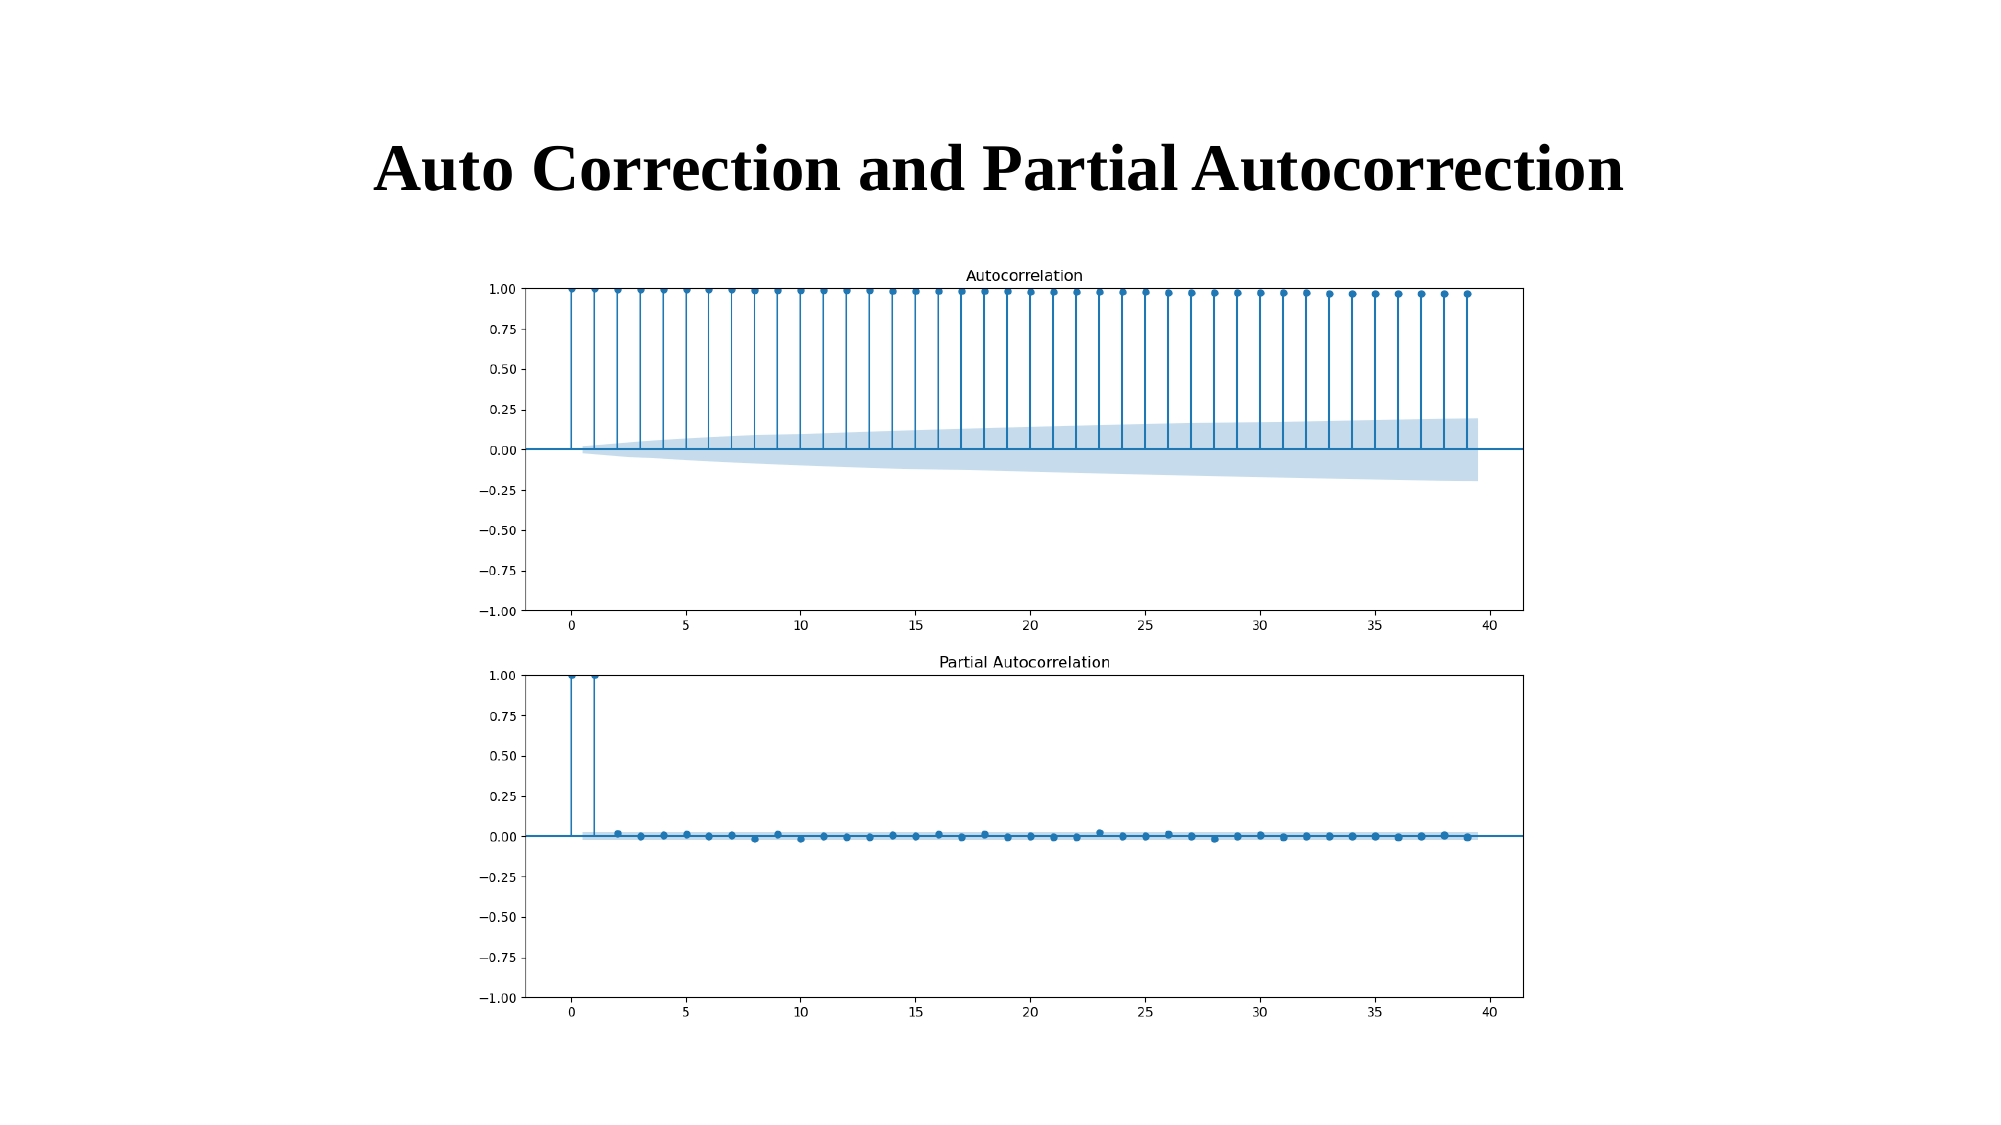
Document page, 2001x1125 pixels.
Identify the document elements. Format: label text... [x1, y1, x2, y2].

title Auto Correction and Partial Autocorrection [137, 59, 1863, 278]
picture [467, 259, 1533, 1029]
